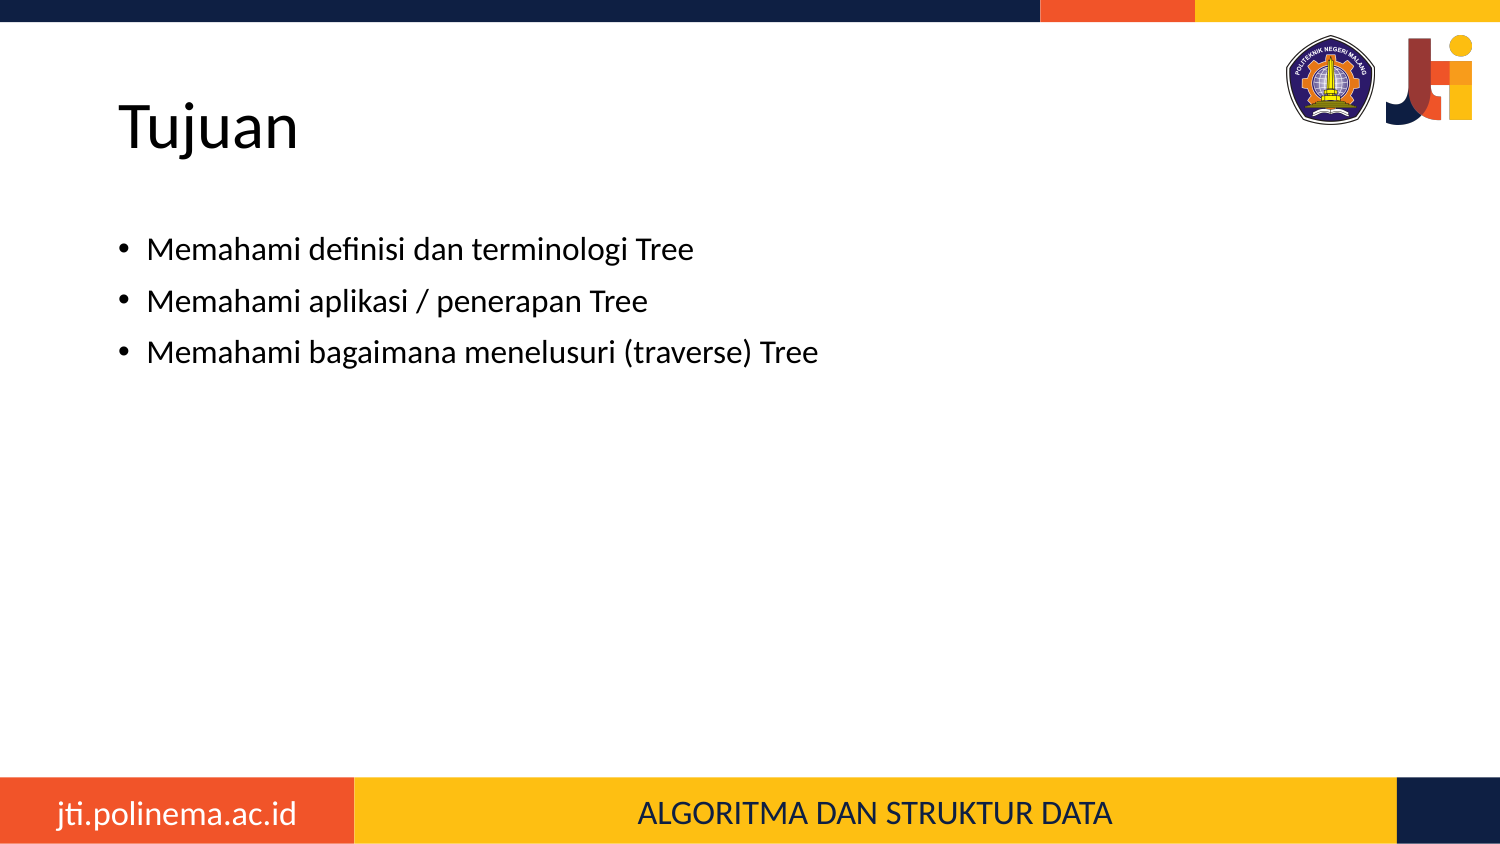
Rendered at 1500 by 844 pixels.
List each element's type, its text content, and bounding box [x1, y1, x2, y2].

picture [1386, 35, 1472, 125]
picture [1286, 35, 1375, 44]
list Memahami definisi dan terminologi Tree Memahami aplikasi / penerapan Tree Memahami bagaimana menelusuri (traverse) Tree [103, 224, 1397, 760]
title Tujuan [103, 44, 1397, 208]
